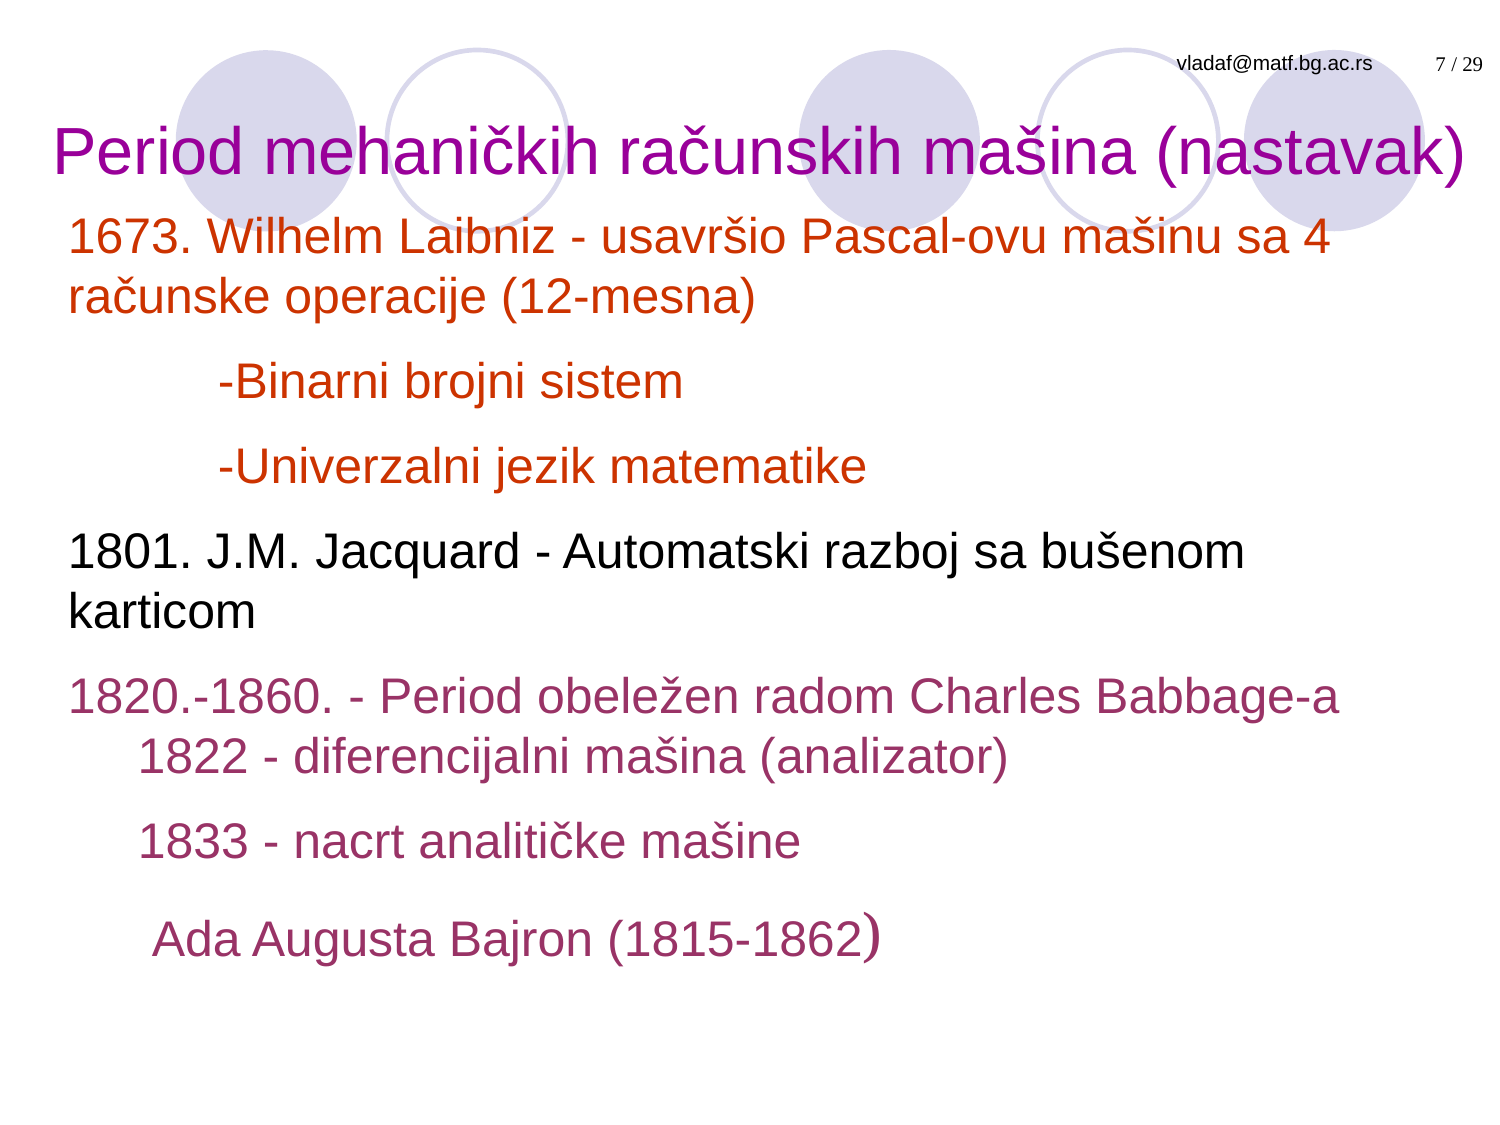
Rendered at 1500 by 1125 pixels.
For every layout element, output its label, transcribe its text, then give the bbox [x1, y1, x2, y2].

title Period mehaničkih računskih mašina (nastavak) [37, 54, 1500, 243]
text_box 1673. Wilhelm Laibniz - usavršio Pascal-ovu mašinu sa 4 računske operacije (12-mesna) -Binarni brojni sistem -Univerzalni jezik matematike 1801. J.M. Jacquard - Automatski razboj sa bušenom karticom 1820.-1860. - Period obeležen radom Charles Babbage-a 1822 - diferencijalni mašina (analizator) 1833 - nacrt analitičke mašine Ada Augusta Bajron (1815-1862) [53, 196, 1454, 976]
